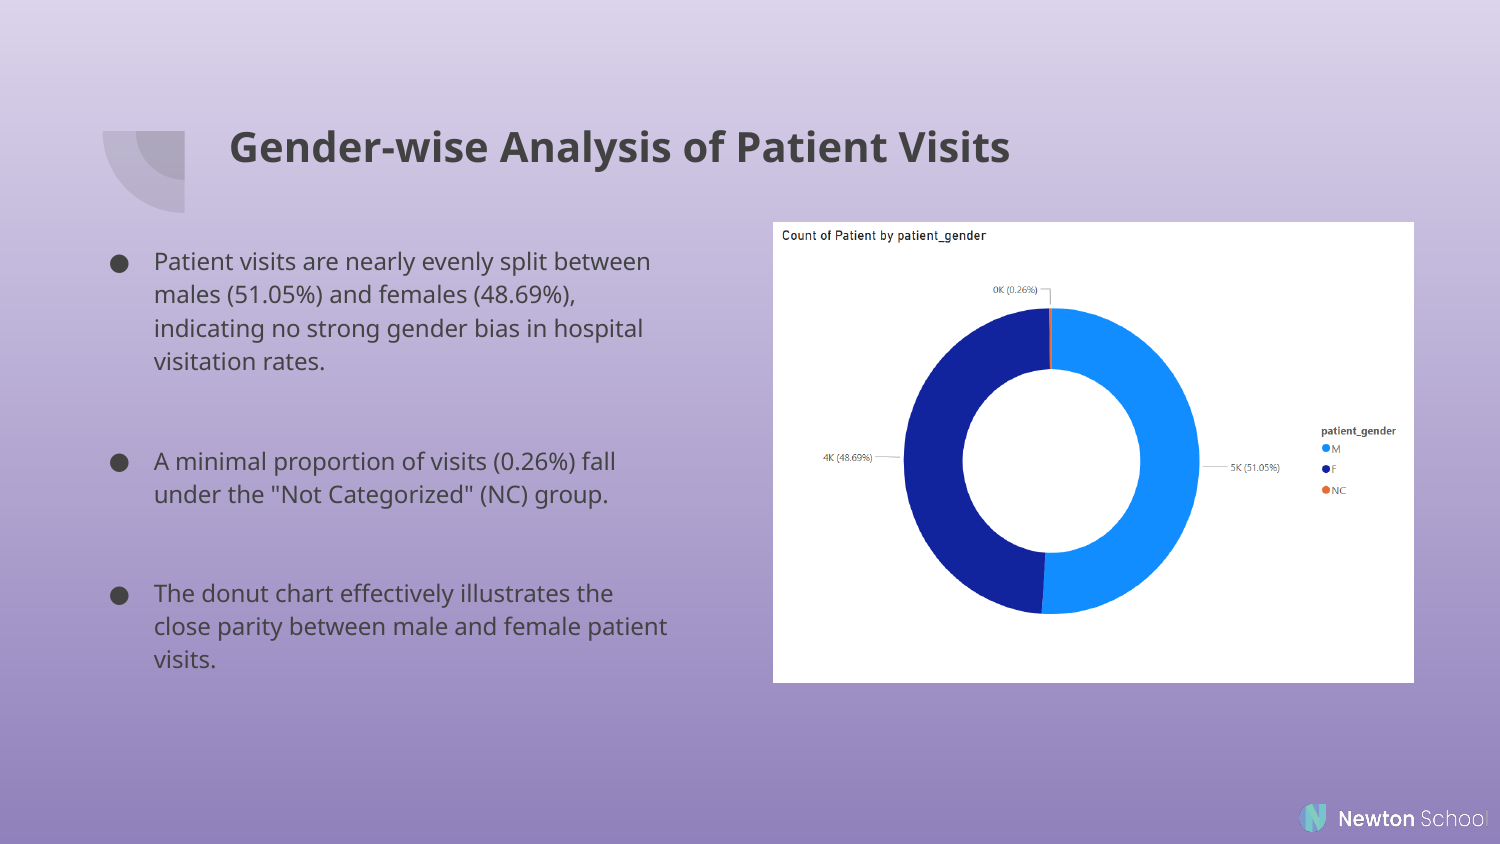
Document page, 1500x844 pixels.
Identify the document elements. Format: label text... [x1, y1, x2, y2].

picture [773, 222, 1415, 683]
picture [1299, 804, 1488, 832]
title Gender-wise Analysis of Patient Visits [213, 98, 1368, 203]
list Patient visits are nearly evenly split between males (51.05%) and females (48.69%), indicating no strong gender bias in hospital visitation rates. A minimal proportion of visits (0.26%) fall under the "Not Categorized" (NC) group. The donut chart effectively illustrates the close parity between male and female patient visits. [72, 189, 685, 735]
